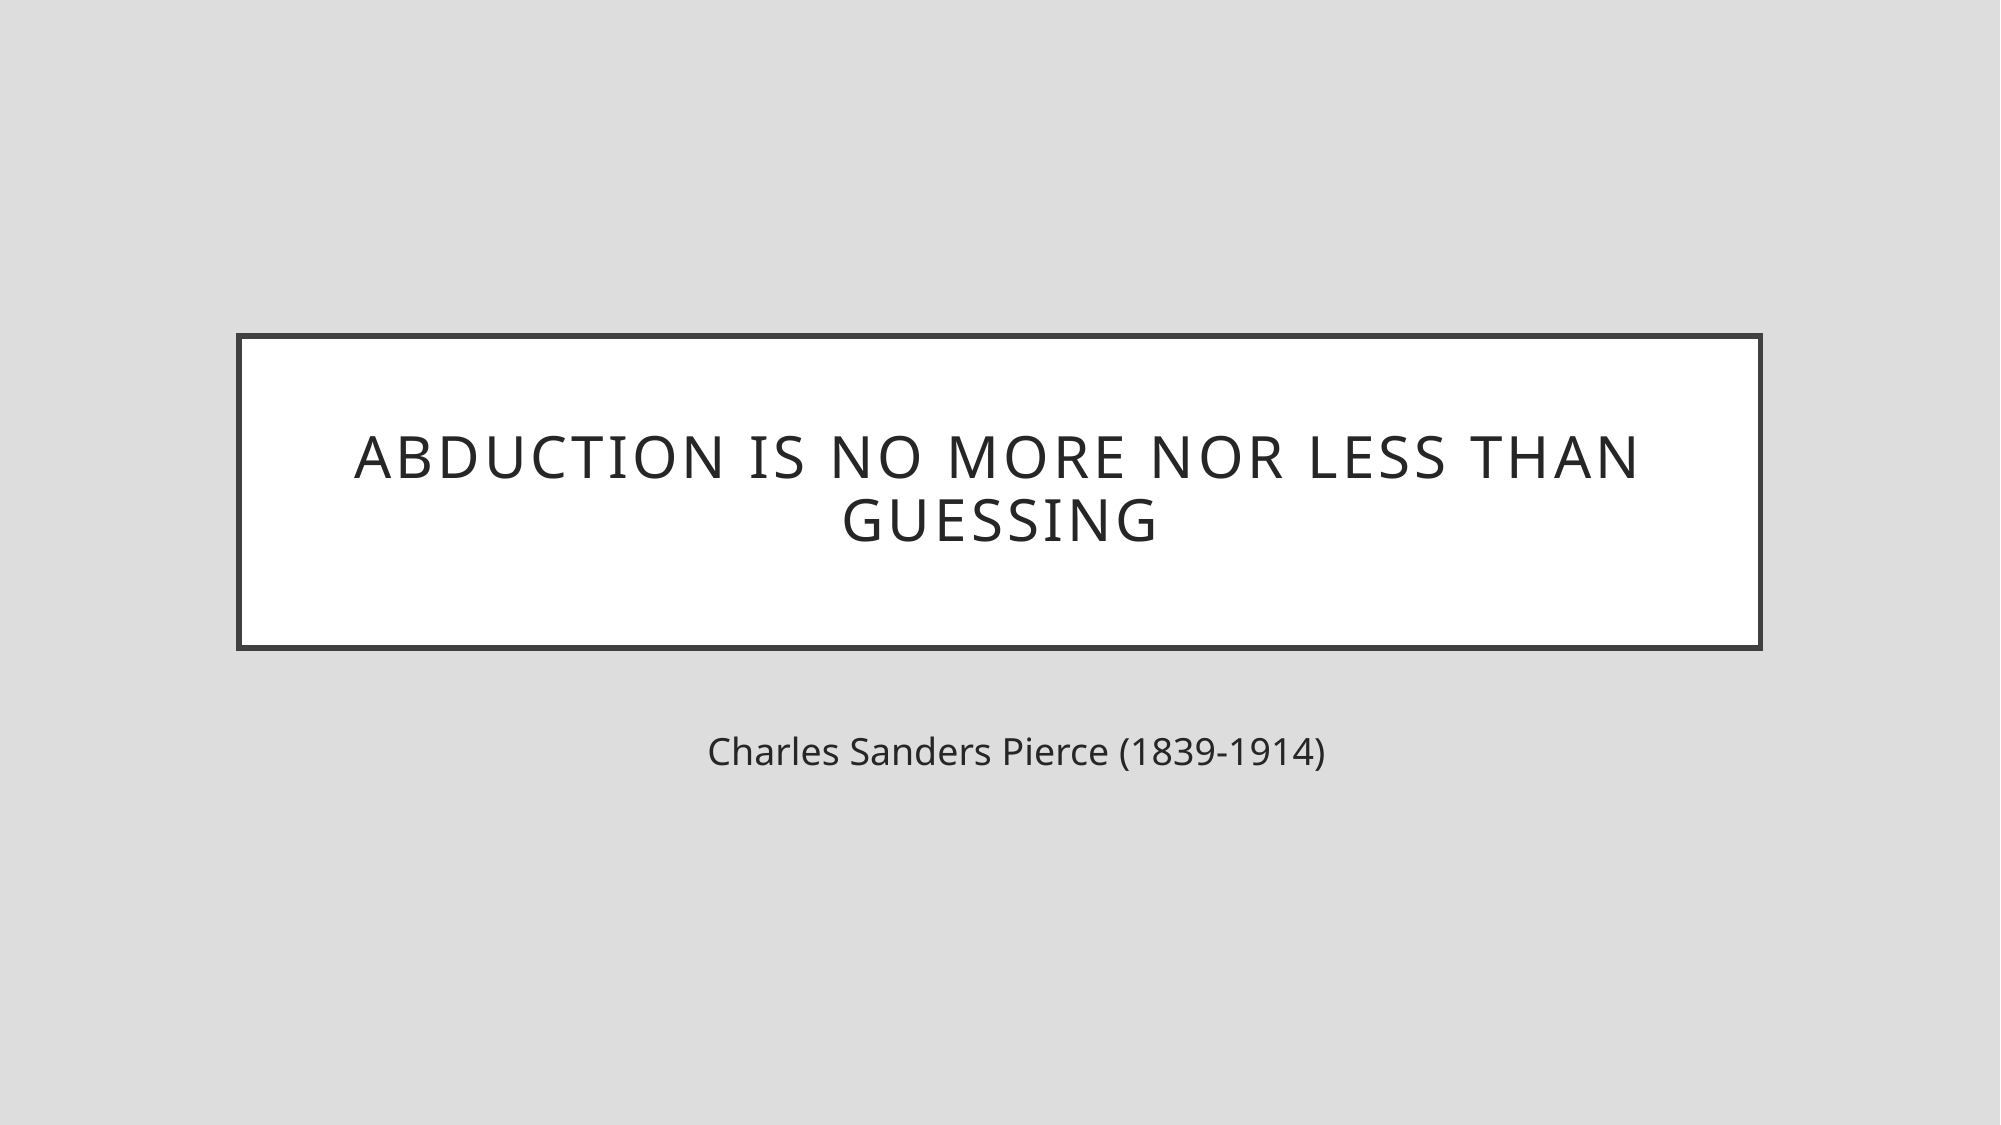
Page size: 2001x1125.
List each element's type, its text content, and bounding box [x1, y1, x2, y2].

list Charles Sanders Pierce (1839-1914) [676, 720, 2000, 1125]
title Abduction is no more nor less than guessing [236, 333, 1763, 651]
